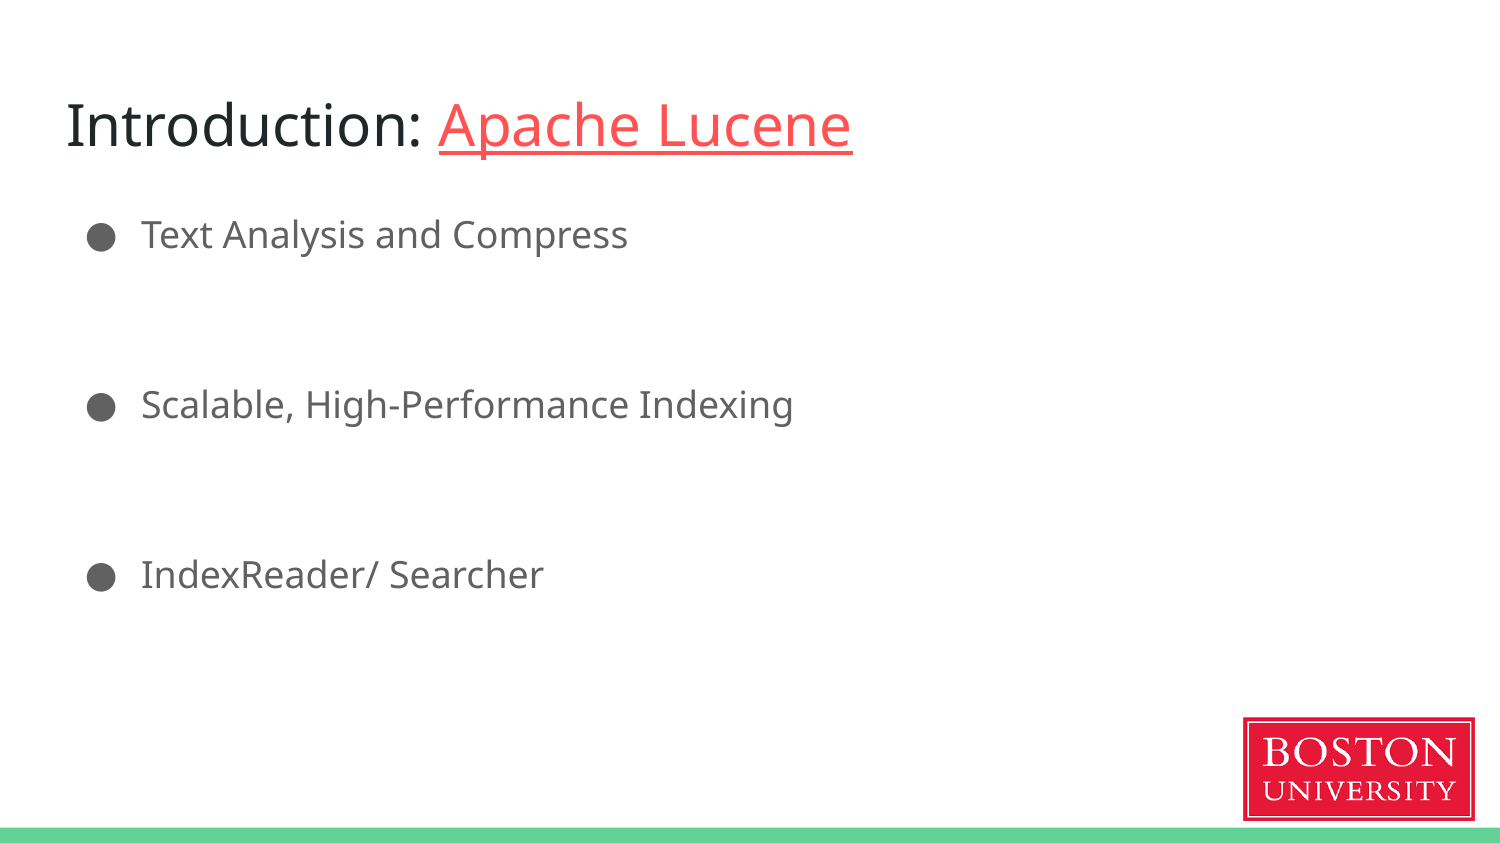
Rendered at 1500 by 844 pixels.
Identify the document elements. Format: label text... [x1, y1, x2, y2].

list Text Analysis and Compress Scalable, High-Performance Indexing IndexReader/ Searcher [51, 189, 1449, 750]
picture [1243, 717, 1475, 821]
title Introduction: Apache Lucene [51, 72, 1449, 167]
